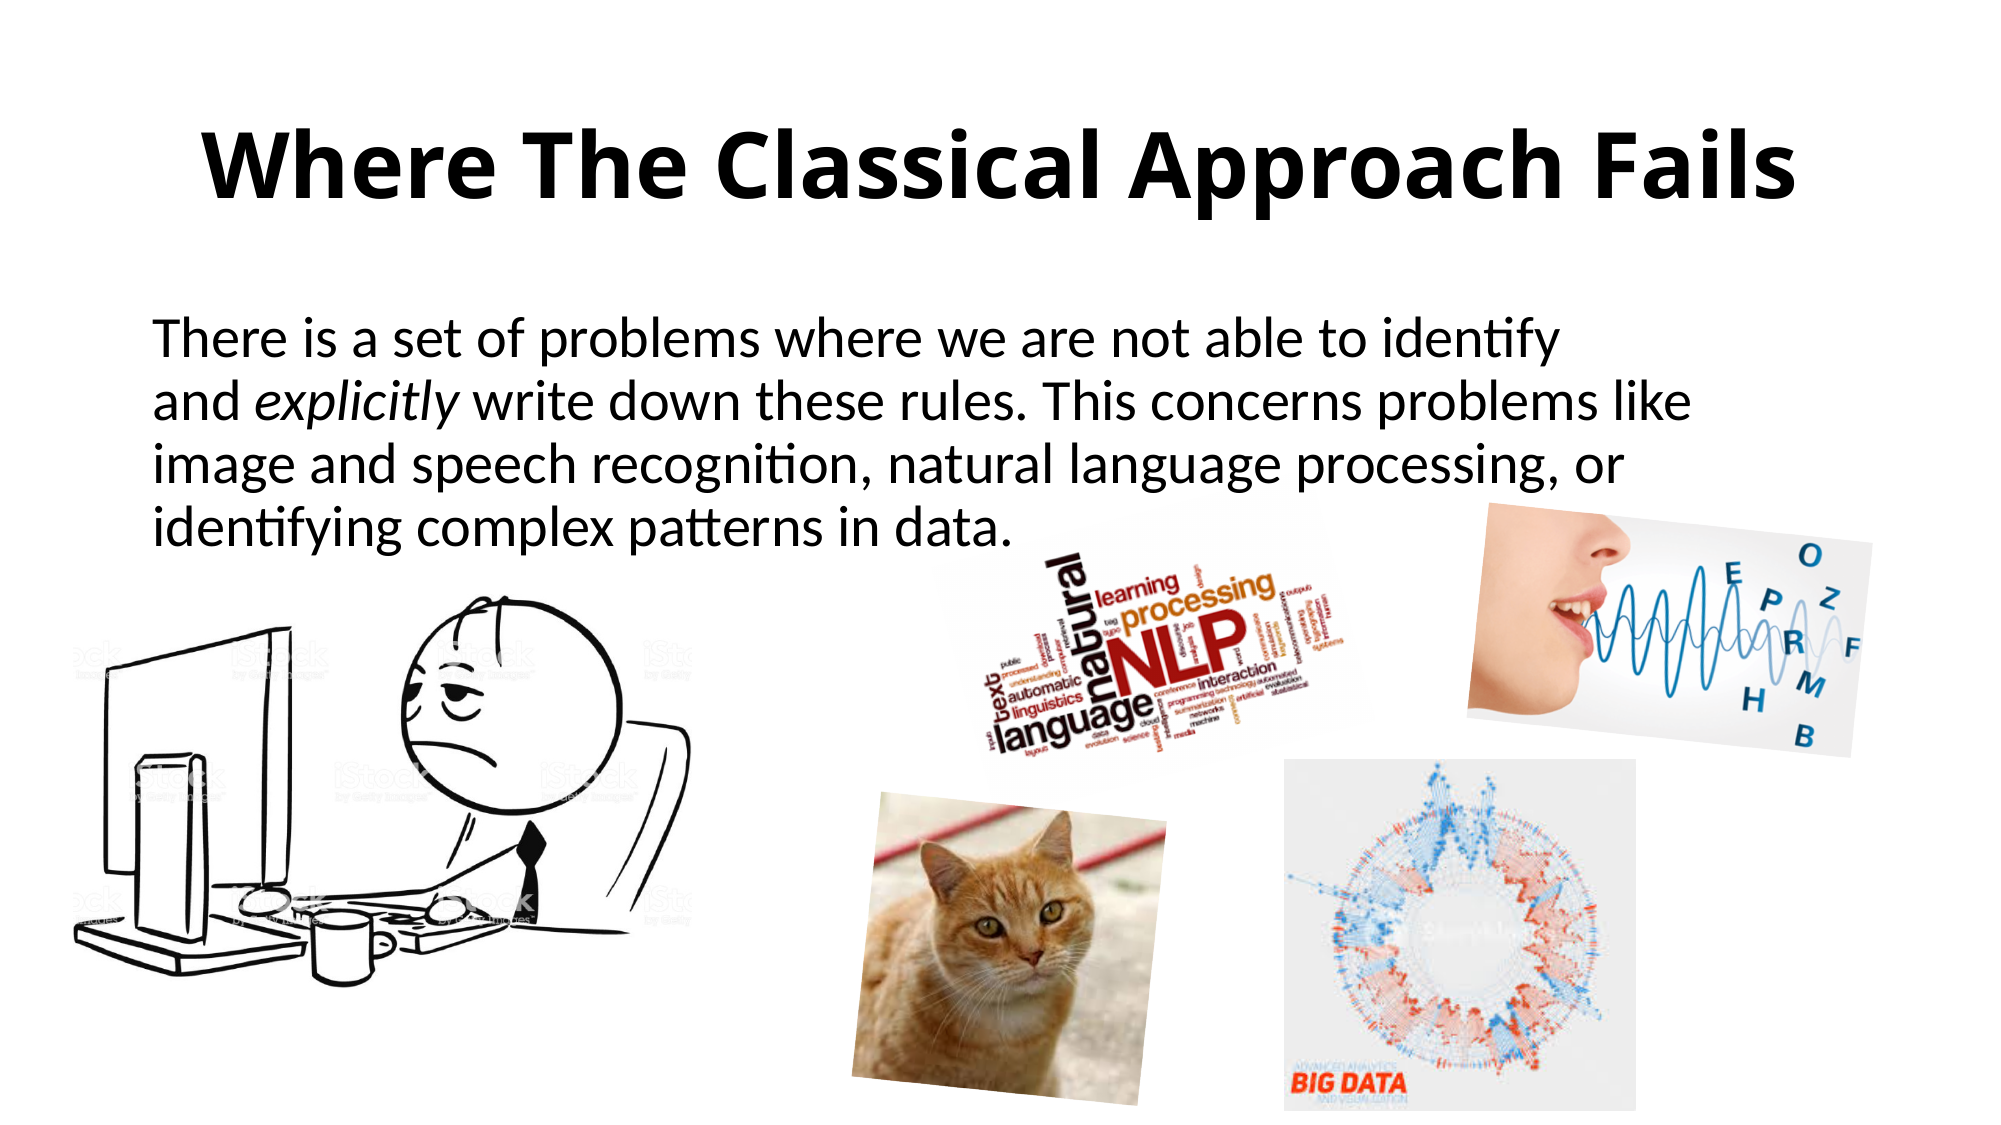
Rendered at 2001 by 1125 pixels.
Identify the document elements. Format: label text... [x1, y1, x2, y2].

picture [852, 792, 1166, 1105]
picture [1467, 503, 1872, 757]
picture [957, 513, 1636, 1111]
list There is a set of problems where we are not able to identify and explicitly write down these rules. This concerns problems like image and speech recognition, natural language processing, or identifying complex patterns in data. [137, 299, 1863, 1014]
picture [73, 594, 692, 989]
title Where The Classical Approach Fails [137, 59, 1863, 278]
